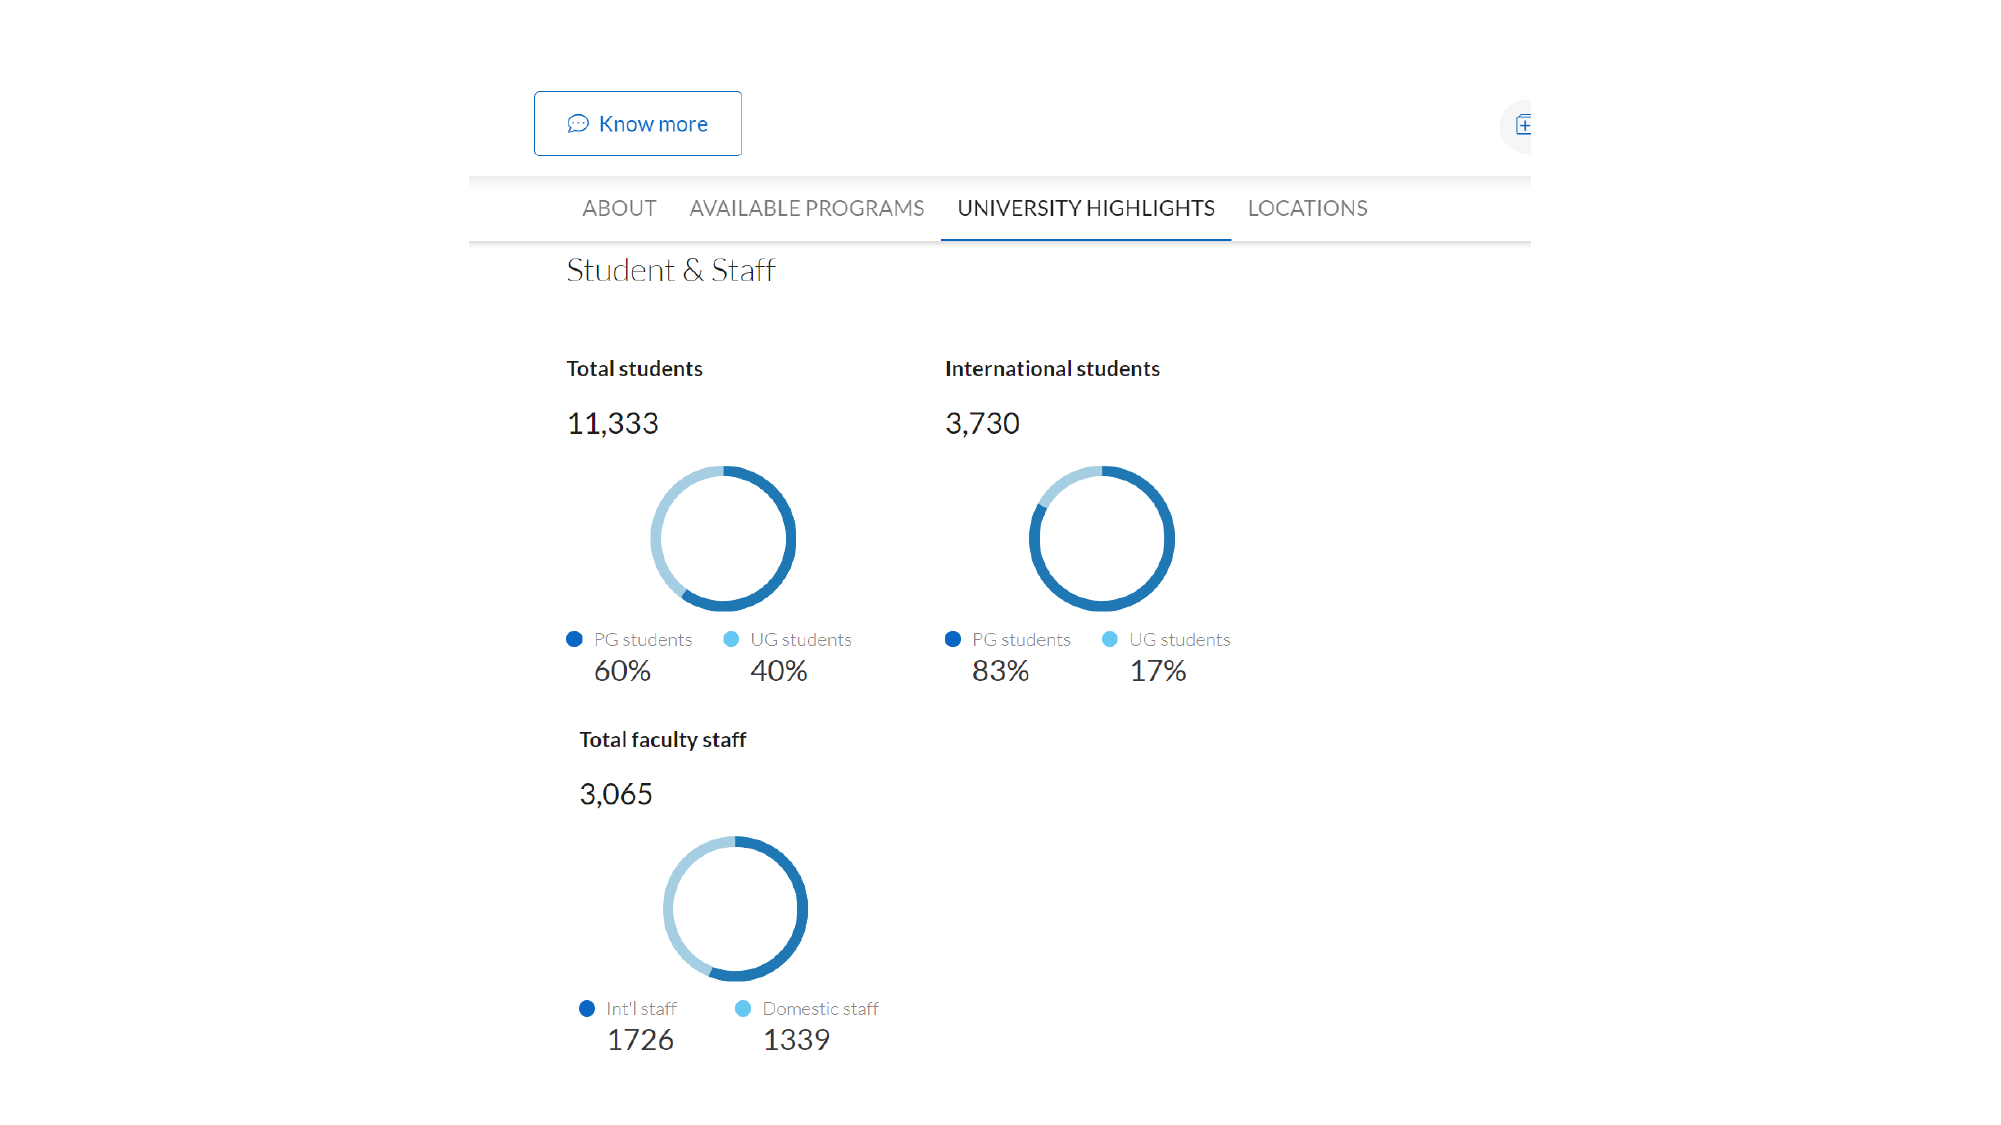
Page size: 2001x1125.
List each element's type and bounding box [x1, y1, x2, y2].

picture [469, 77, 1531, 1089]
